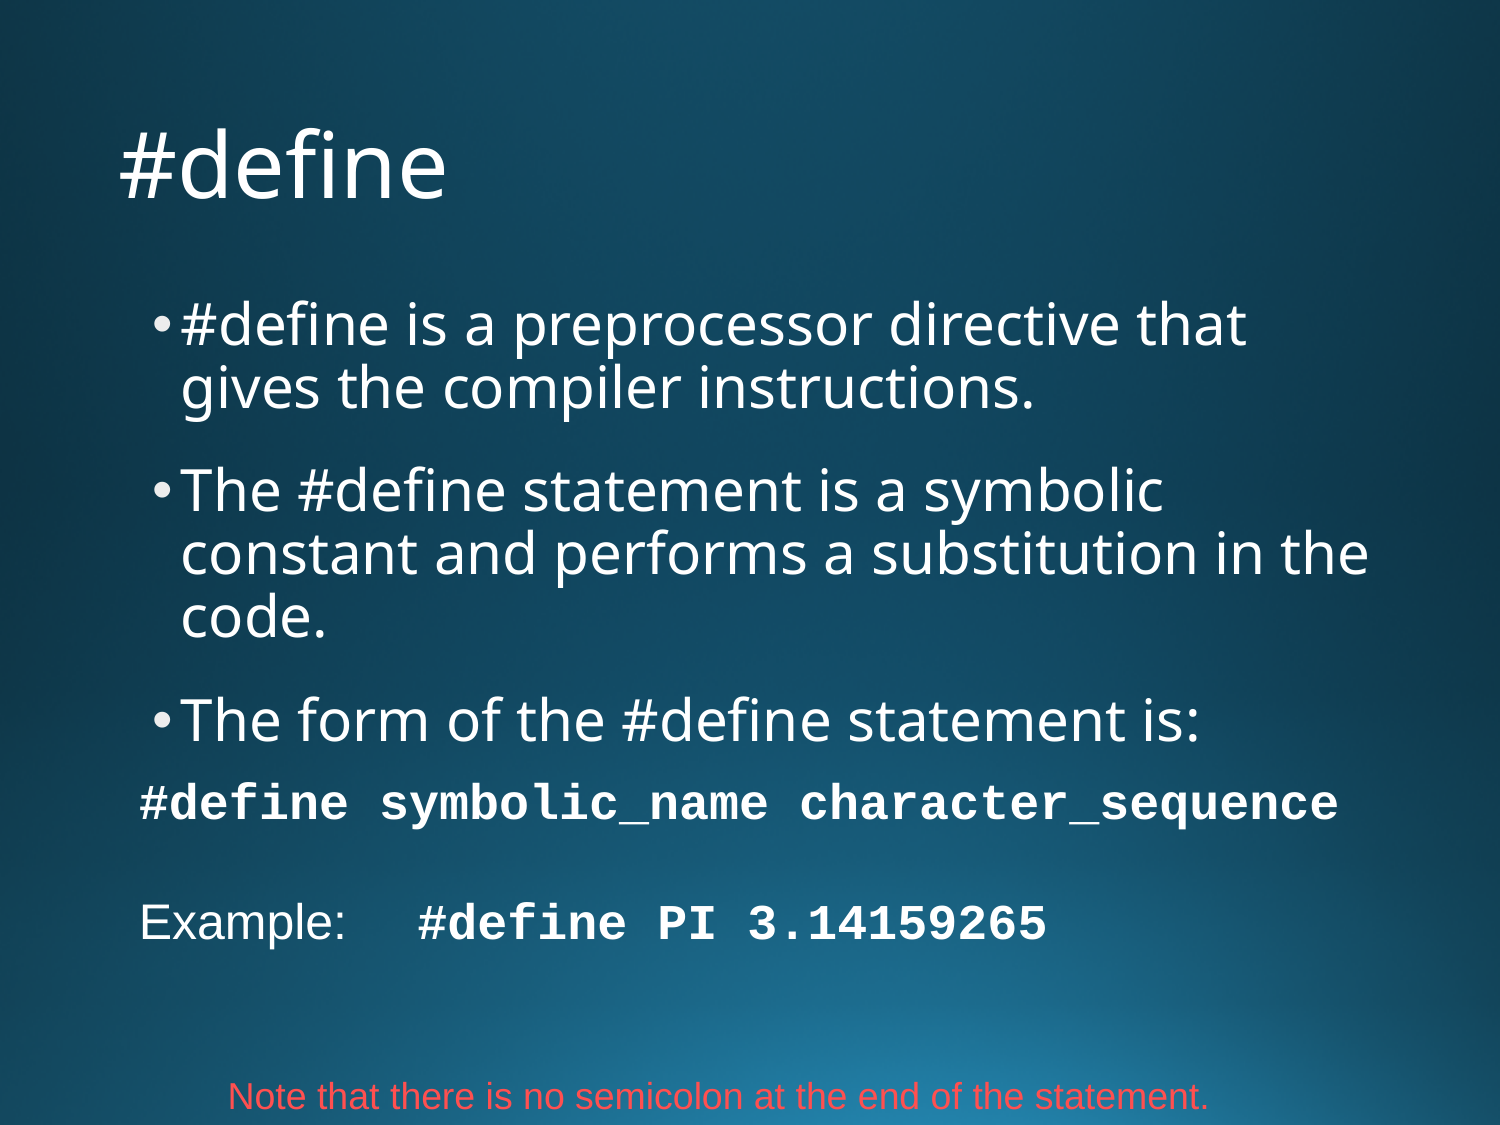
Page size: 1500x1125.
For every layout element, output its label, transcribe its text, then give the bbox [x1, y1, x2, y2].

text_box Note that there is no semicolon at the end of the statement. [213, 1064, 1226, 1125]
title #define [103, 59, 1397, 278]
picture [0, 0, 1500, 1125]
list #define is a preprocessor directive that gives the compiler instructions. The #define statement is a symbolic constant and performs a substitution in the code. The form of the #define statement is: [137, 287, 1397, 1002]
text_box #define symbolic_name character_sequence Example: #define PI 3.14159265 [124, 762, 1354, 958]
